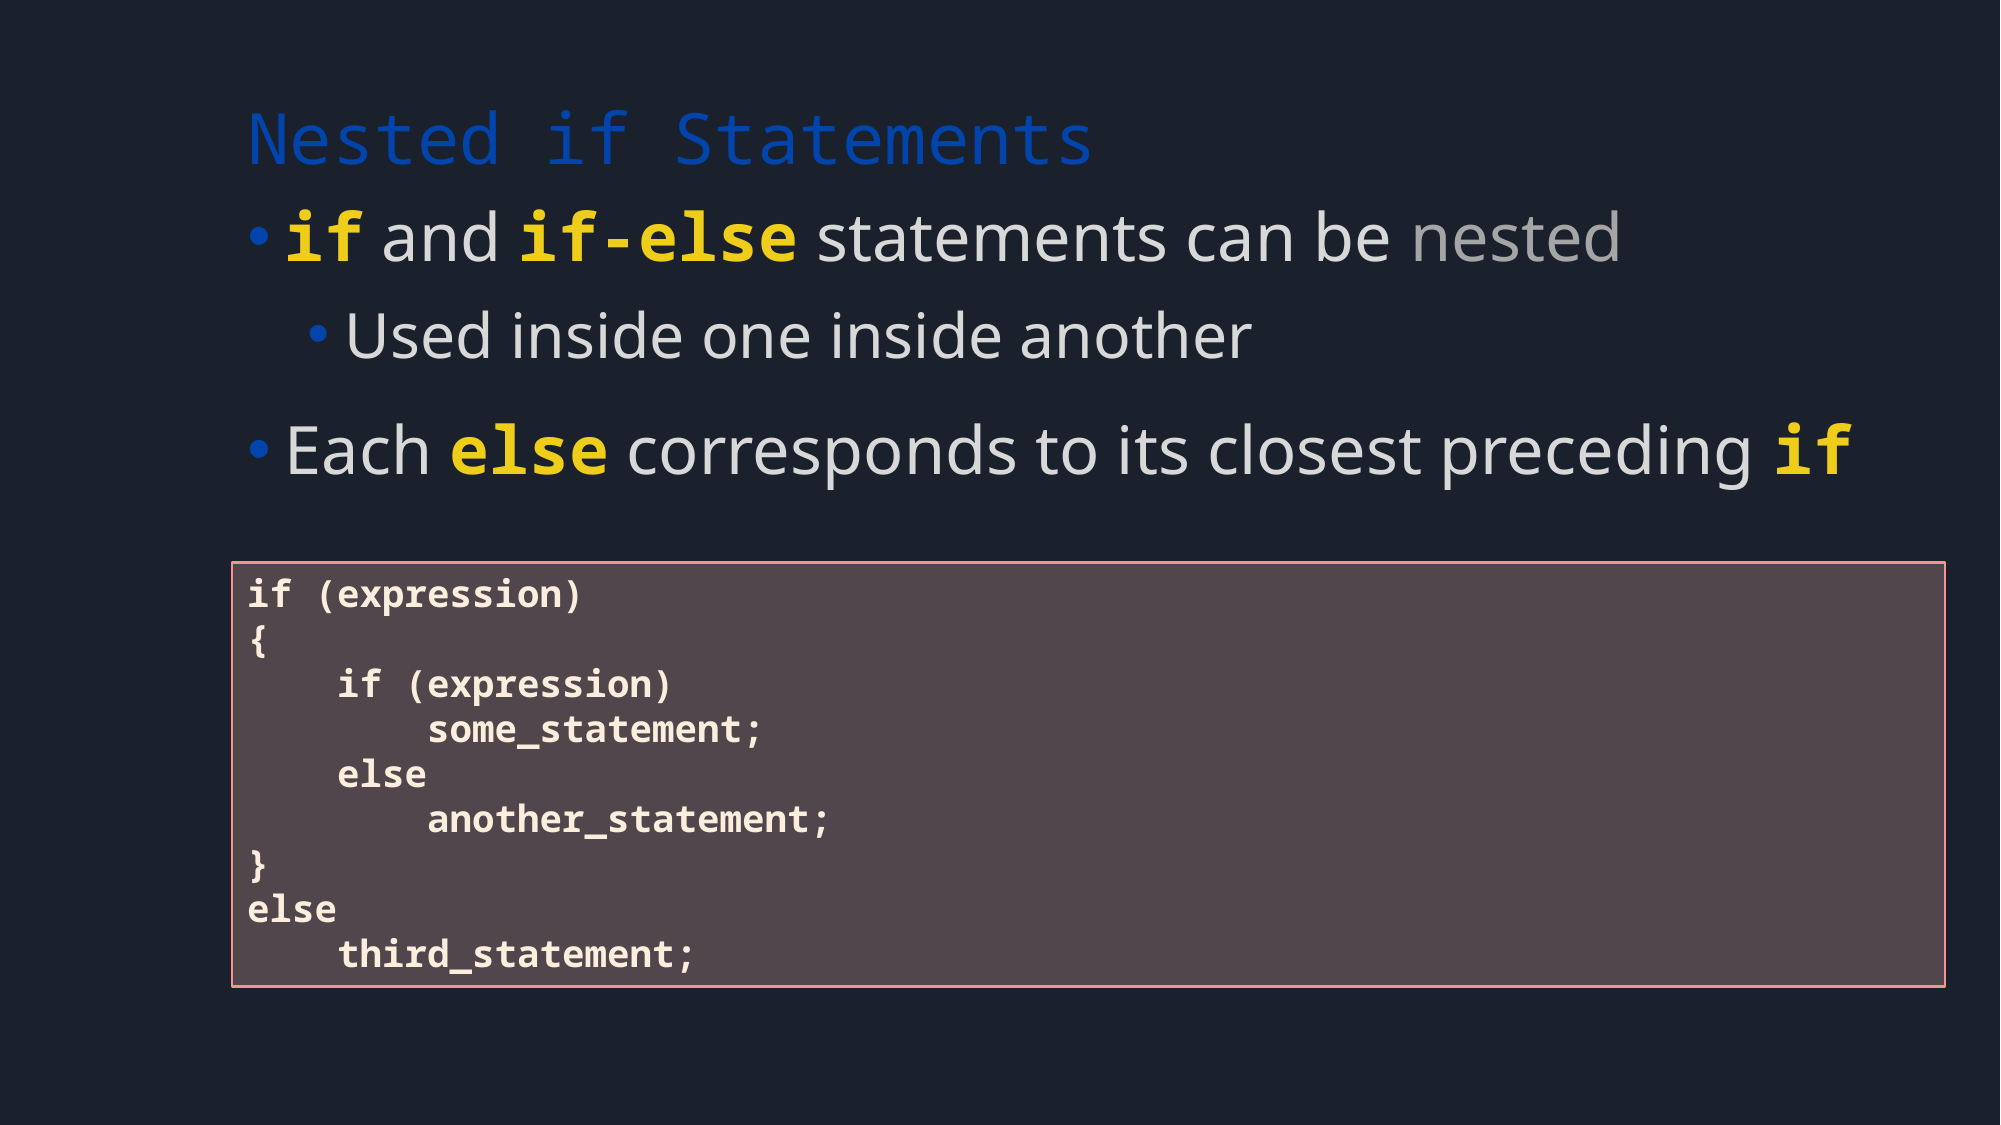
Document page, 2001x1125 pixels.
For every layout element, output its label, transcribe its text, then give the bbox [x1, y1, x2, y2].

text_box if (expression) { if (expression) some_statement; else another_statement; } else third_statement; [232, 562, 1945, 987]
list if and if-else statements can be nested Used inside one inside another Each else corresponds to its closest preceding if [232, 187, 1968, 1077]
title Nested if Statements [232, 0, 1733, 188]
